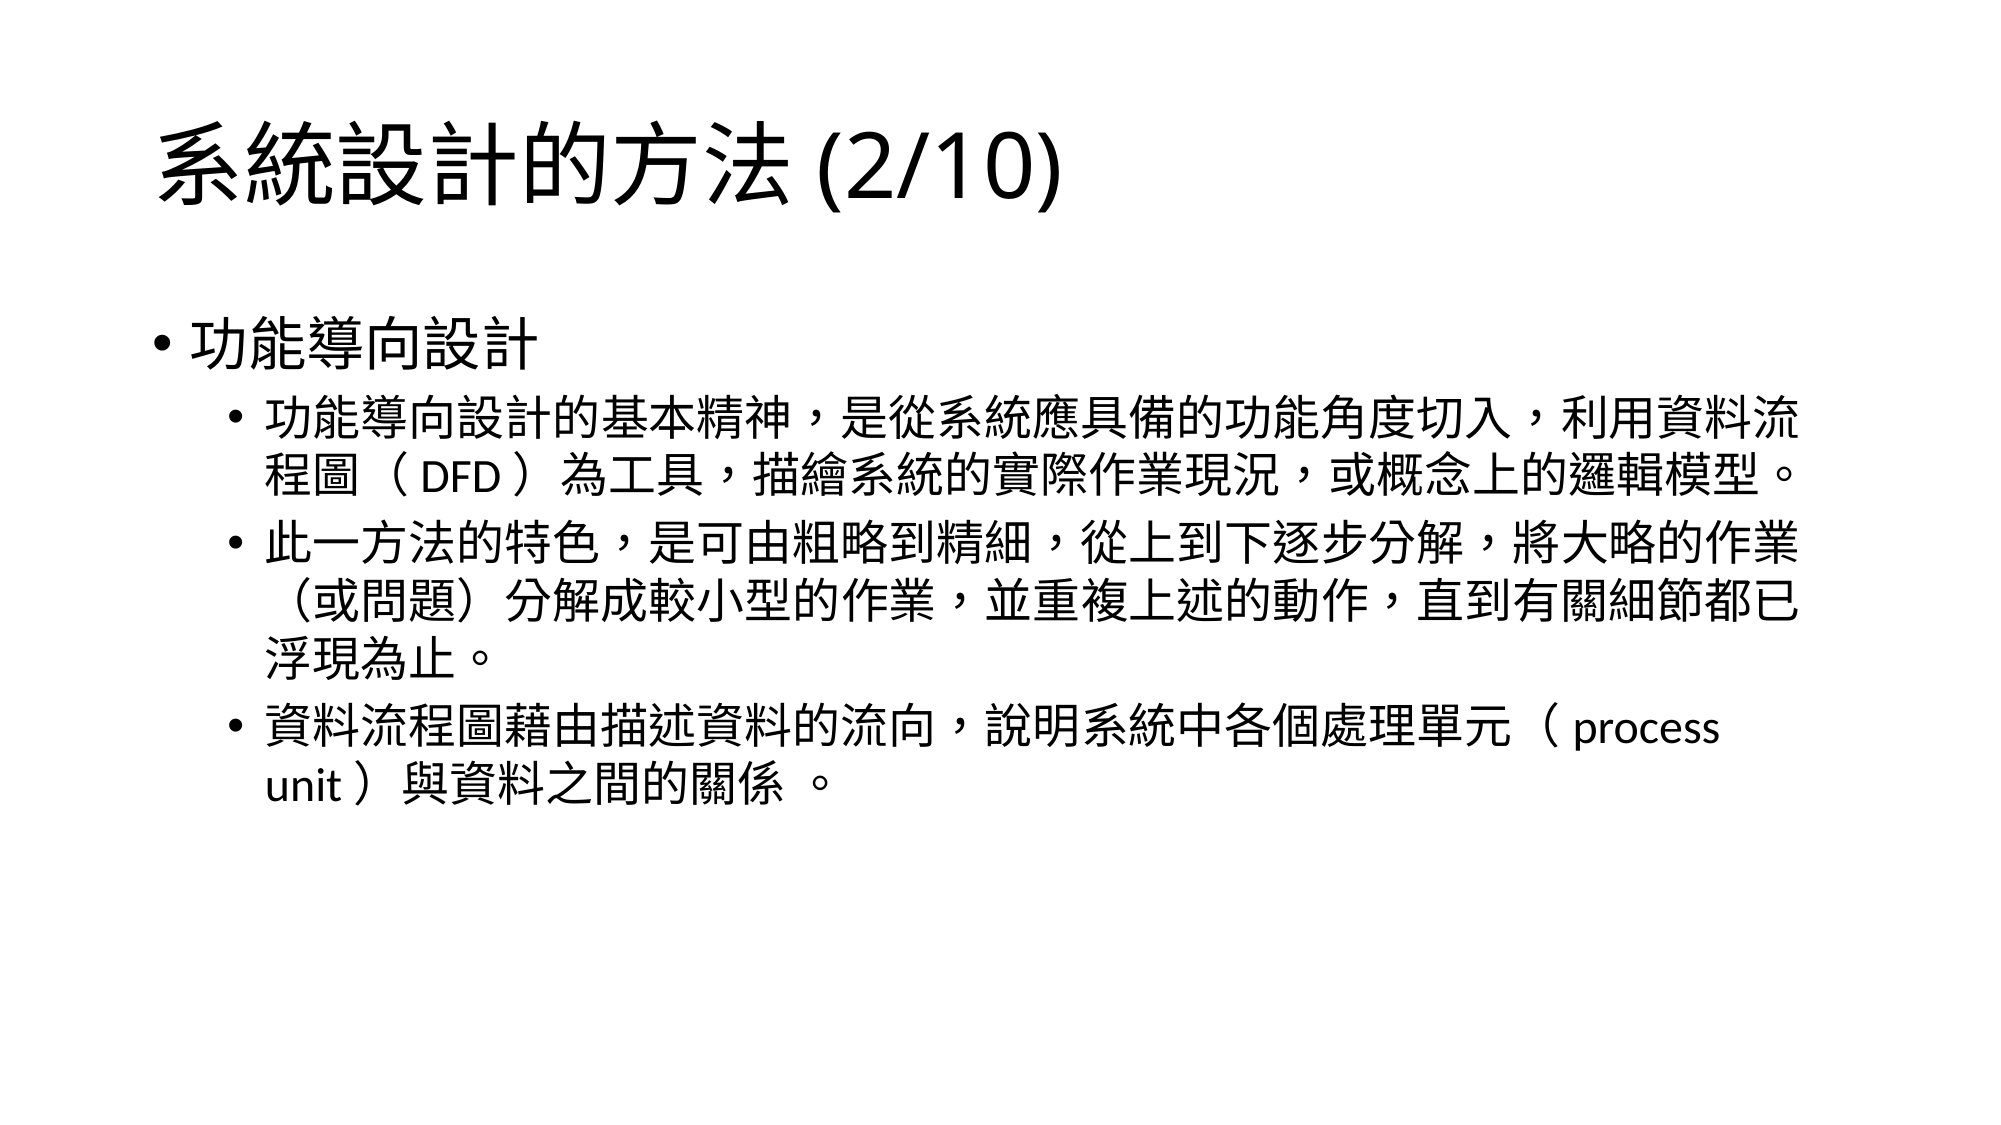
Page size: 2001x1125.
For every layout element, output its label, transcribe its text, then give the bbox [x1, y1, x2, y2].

list 功能導向設計 功能導向設計的基本精神，是從系統應具備的功能角度切入，利用資料流程圖（DFD）為工具，描繪系統的實際作業現況，或概念上的邏輯模型。 此一方法的特色，是可由粗略到精細，從上到下逐步分解，將大略的作業（或問題）分解成較小型的作業，並重複上述的動作，直到有關細節都已浮現為止。 資料流程圖藉由描述資料的流向，說明系統中各個處理單元（process unit）與資料之間的關係 。 [137, 299, 1863, 1014]
title 系統設計的方法(2/10) [137, 59, 1863, 278]
